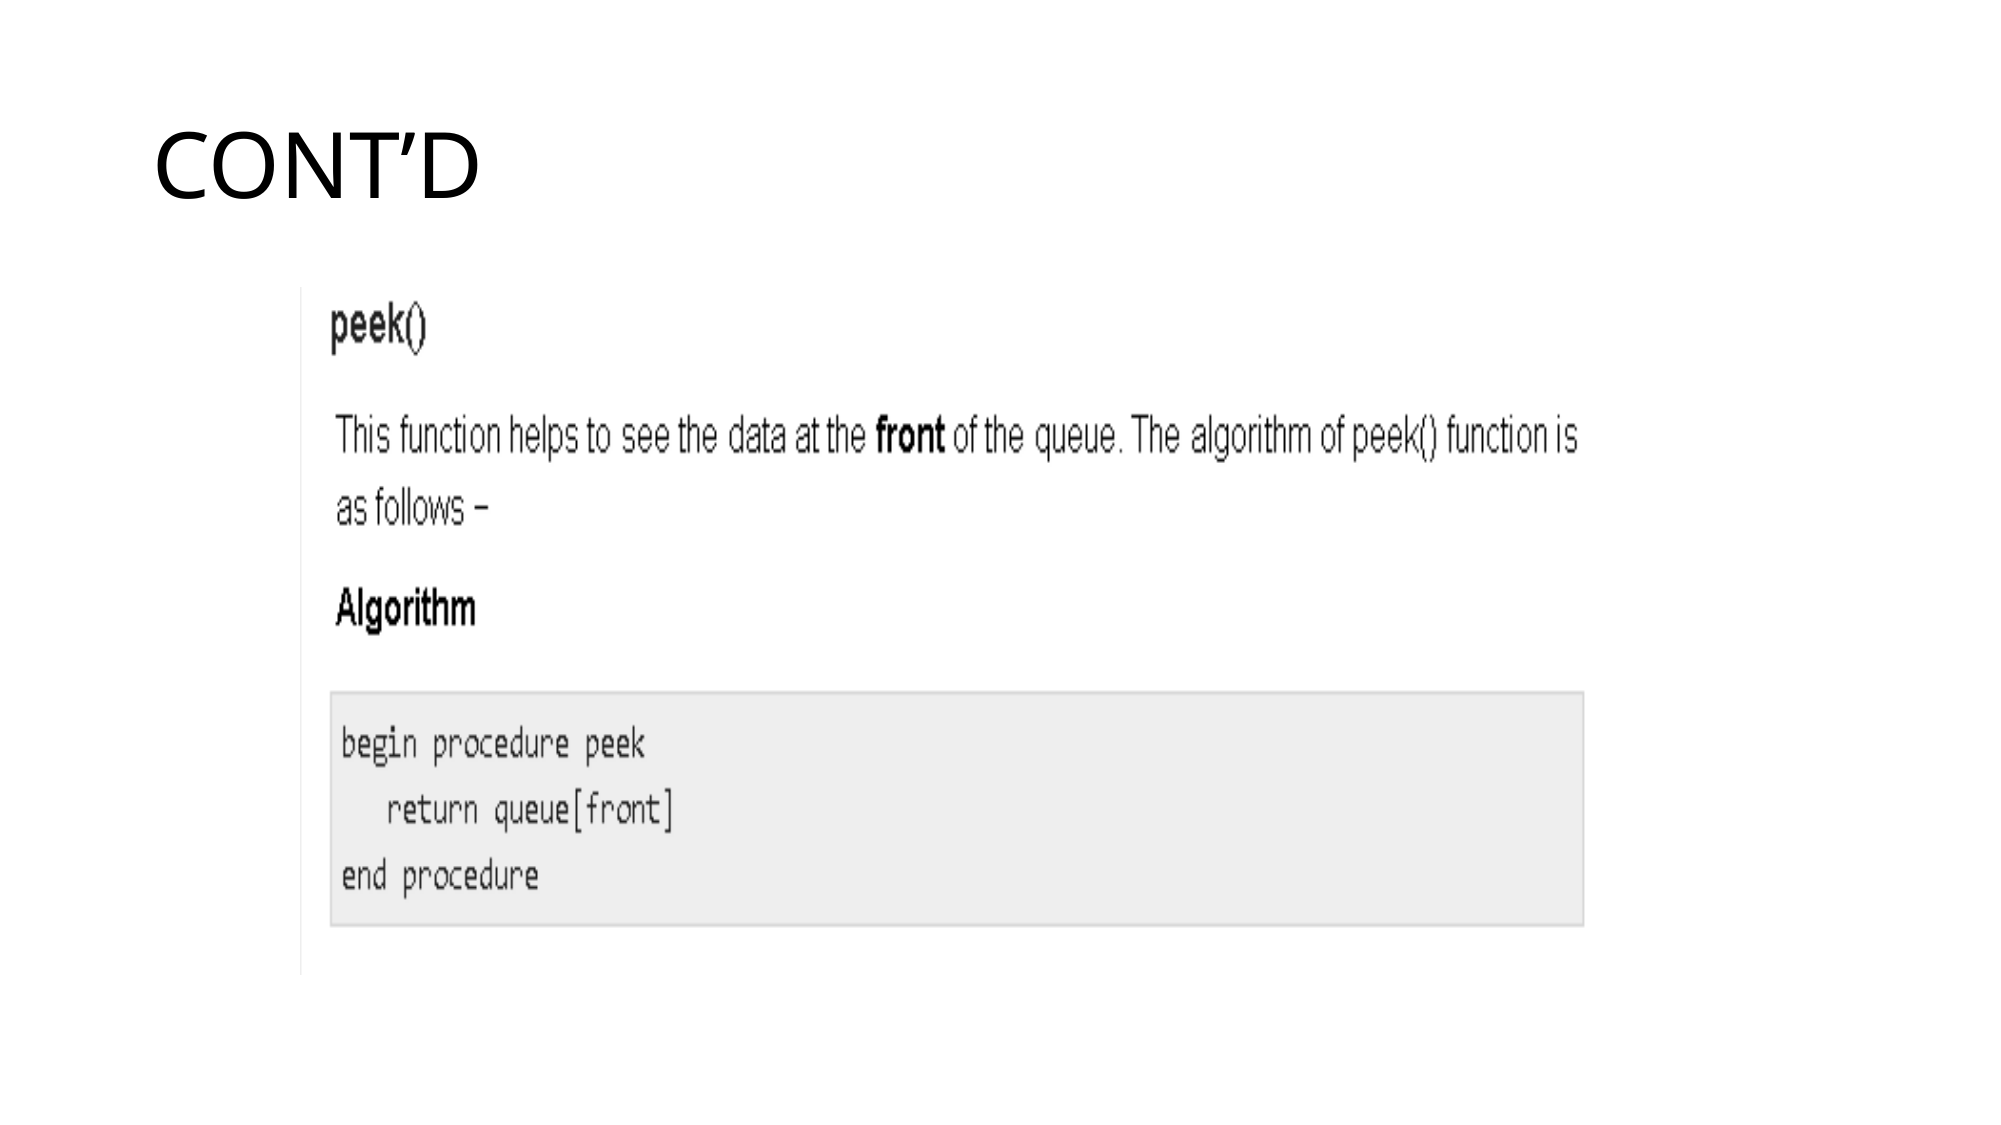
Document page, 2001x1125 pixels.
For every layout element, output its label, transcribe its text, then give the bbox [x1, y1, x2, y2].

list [299, 287, 1600, 975]
title CONT’D [137, 59, 1863, 278]
